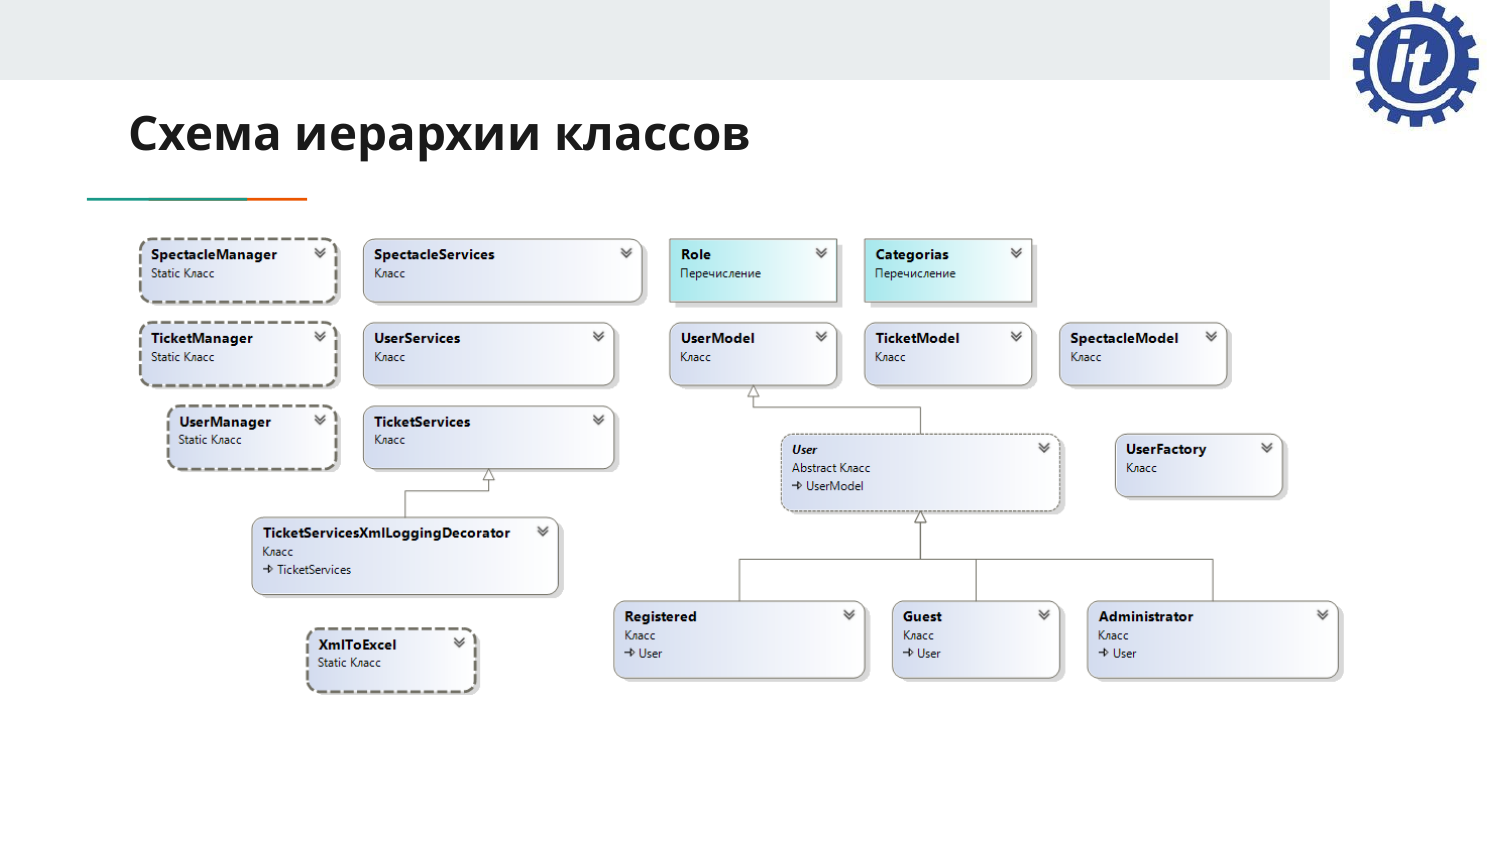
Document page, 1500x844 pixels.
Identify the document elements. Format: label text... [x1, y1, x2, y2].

title Схема иерархии классов [113, 87, 1375, 176]
picture [132, 230, 1352, 704]
picture [1329, 0, 1500, 134]
